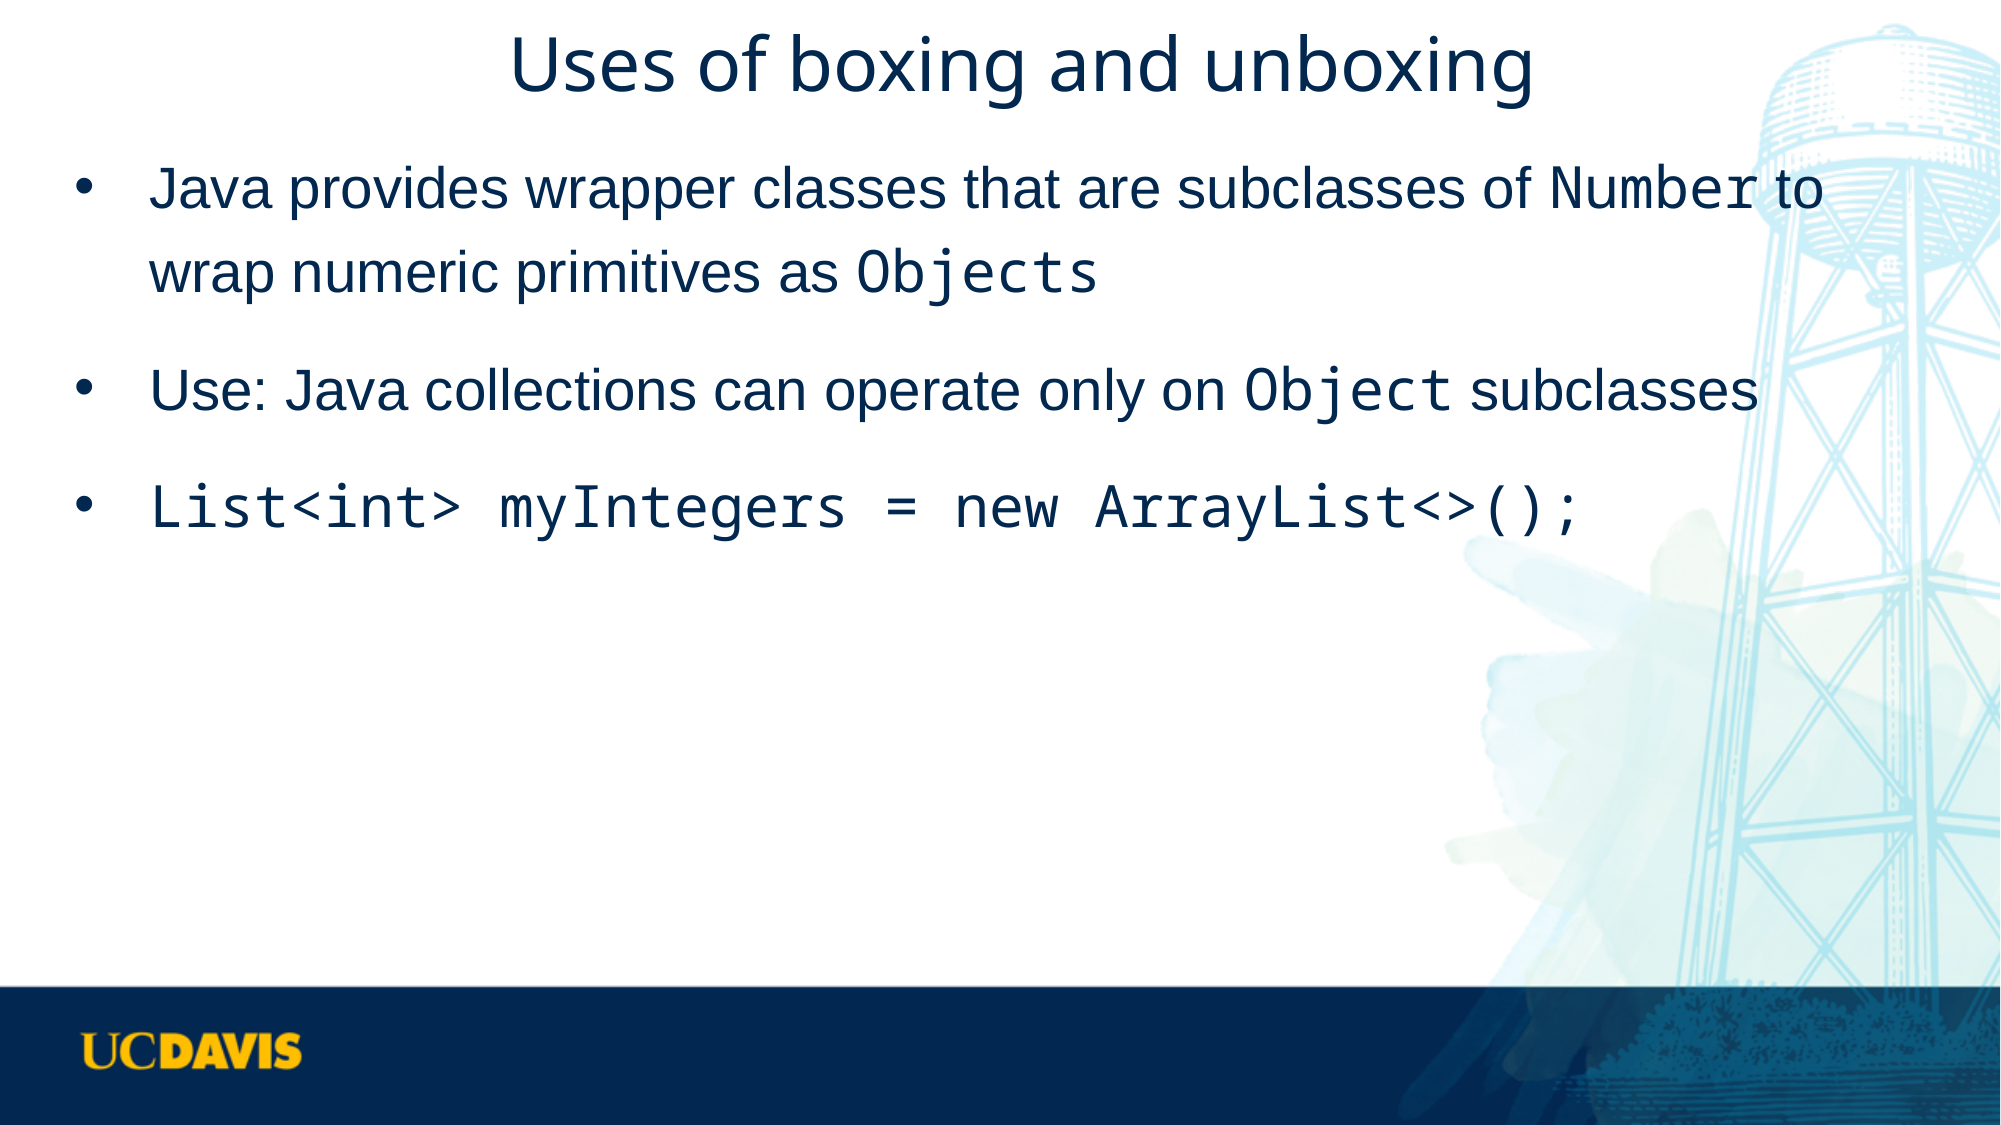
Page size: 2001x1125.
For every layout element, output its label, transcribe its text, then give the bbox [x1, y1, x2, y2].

title Uses of boxing and unboxing [0, 0, 2000, 115]
list Java provides wrapper classes that are subclasses of Number to wrap numeric primitives as Objects Use: Java collections can operate only on Object subclasses List<int> myIntegers = new ArrayList<>(); [59, 128, 1938, 957]
picture [0, 0, 2001, 1125]
